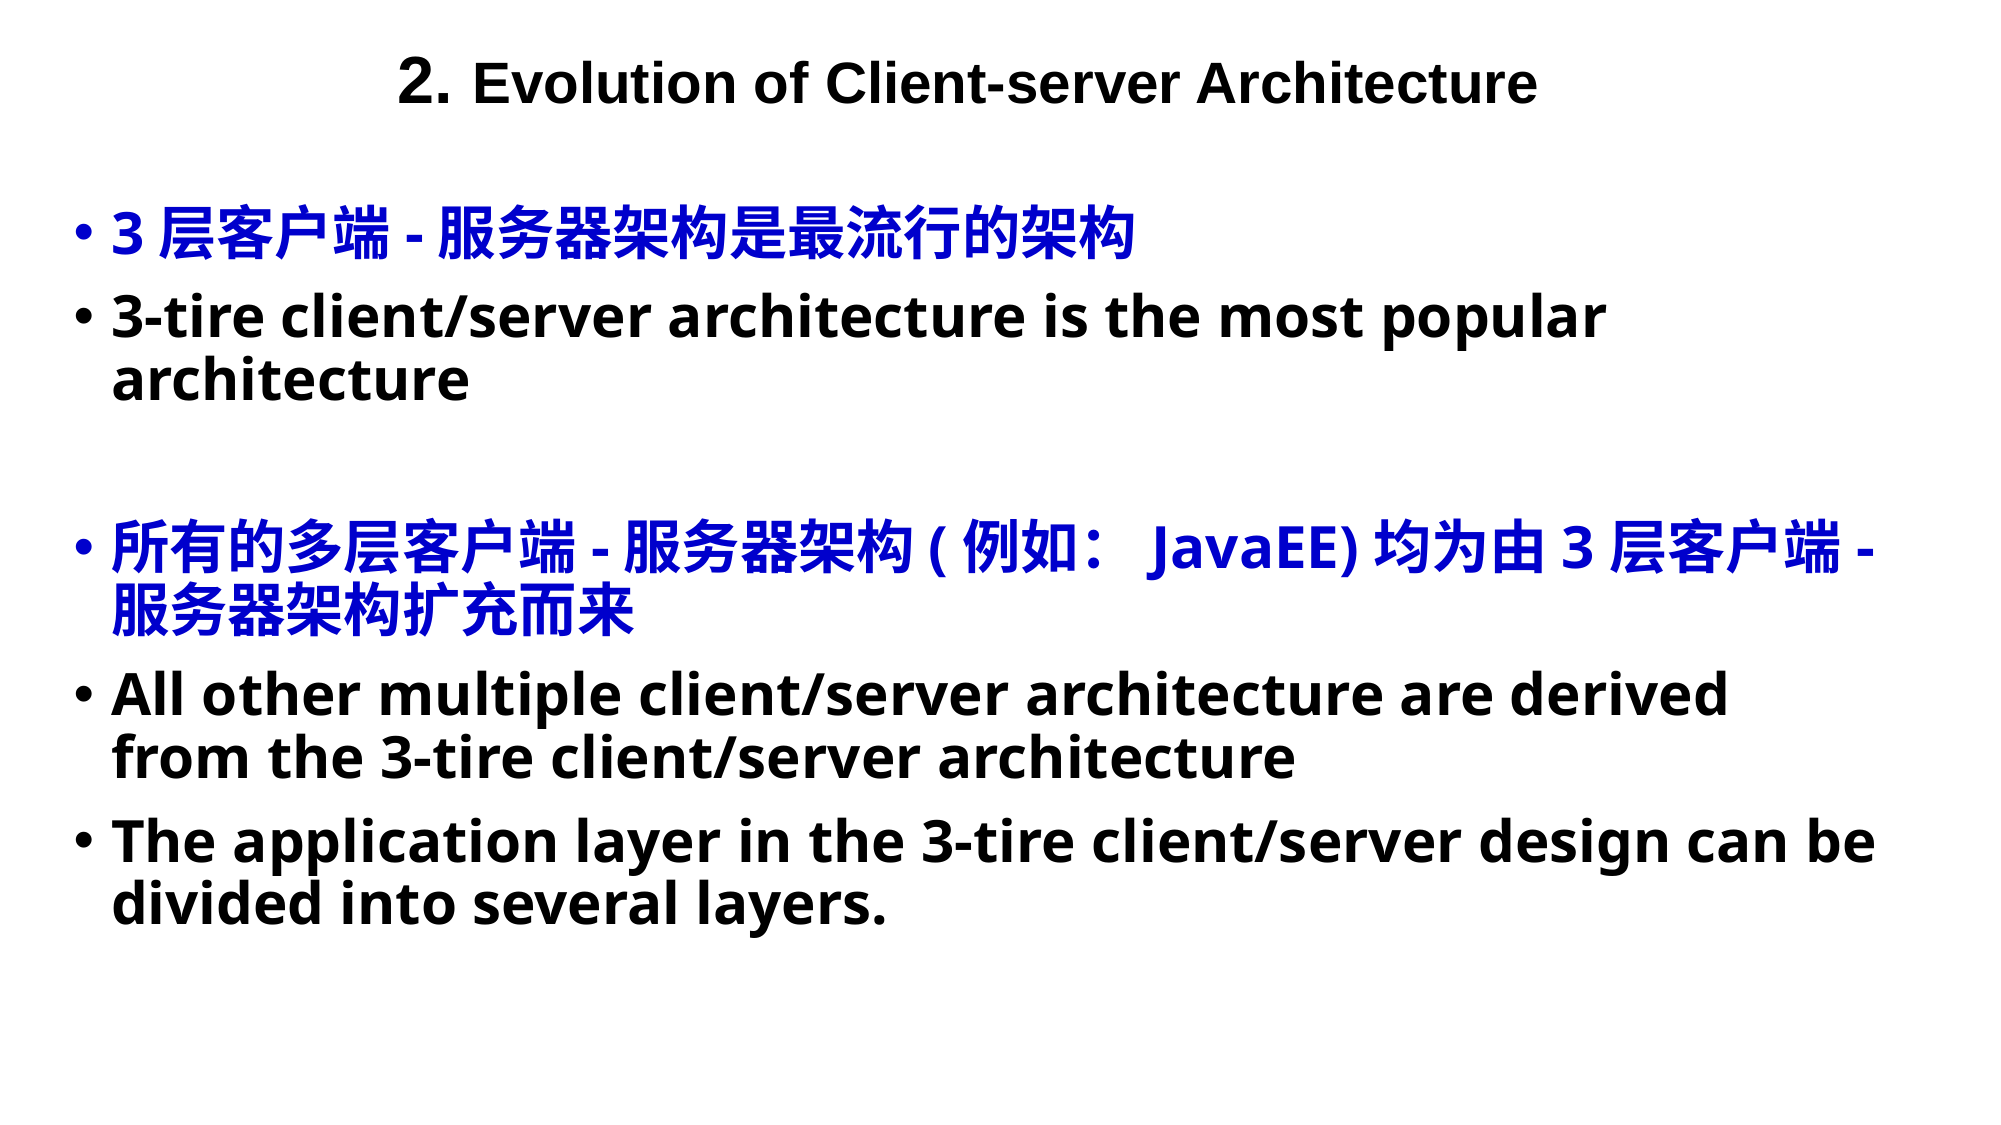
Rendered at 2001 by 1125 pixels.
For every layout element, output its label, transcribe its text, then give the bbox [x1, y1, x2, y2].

list 3层客户端-服务器架构是最流行的架构 3-tire client/server architecture is the most popular architecture 所有的多层客户端-服务器架构(例如：JavaEE)均为由3层客户端-服务器架构扩充而来 All other multiple client/server architecture are derived from the 3-tire client/server architecture The application layer in the 3-tire client/server design can be divided into several layers. [73, 196, 1887, 1012]
text_box Evolution of Client-server Architecture [383, 29, 1555, 125]
